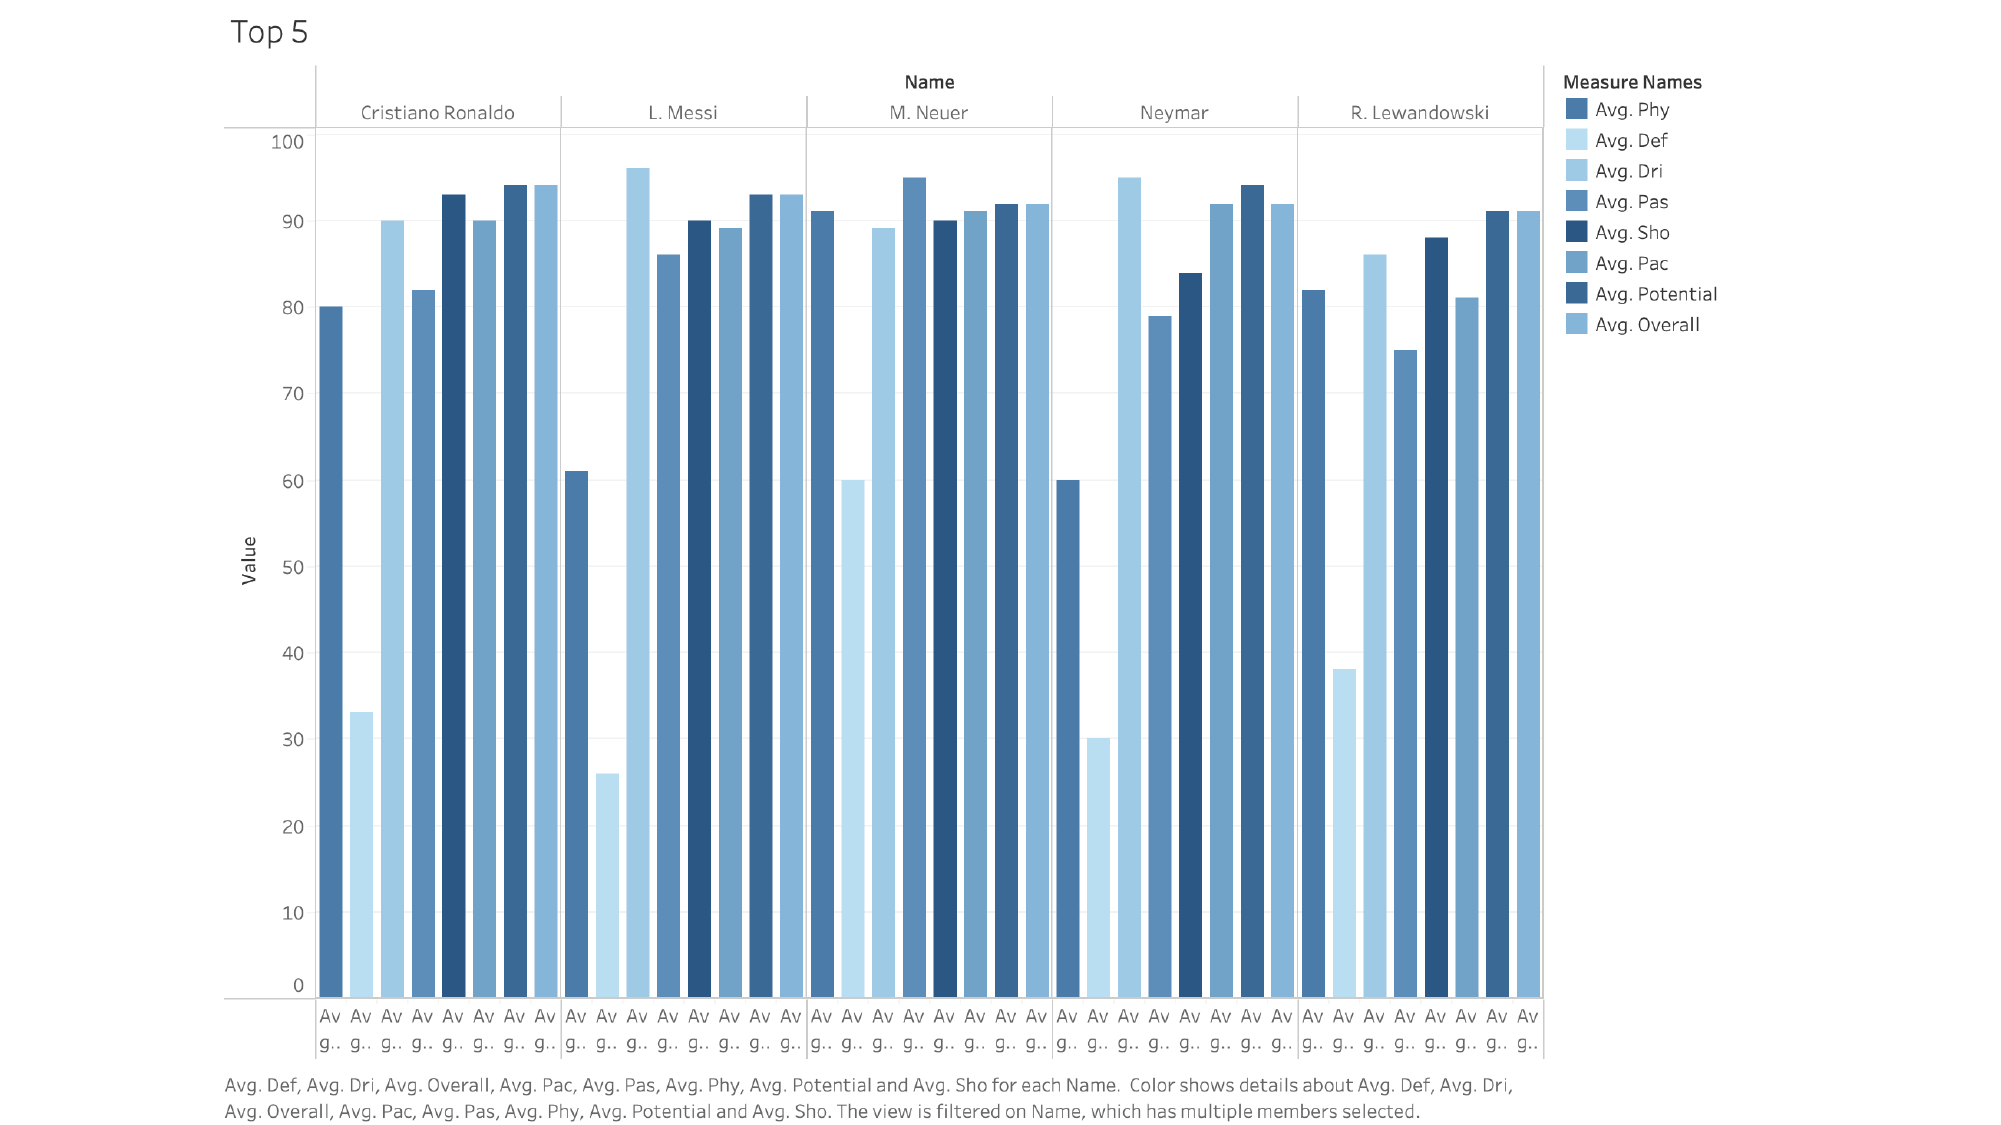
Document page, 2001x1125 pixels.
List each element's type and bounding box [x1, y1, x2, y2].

picture [224, 0, 1776, 1125]
